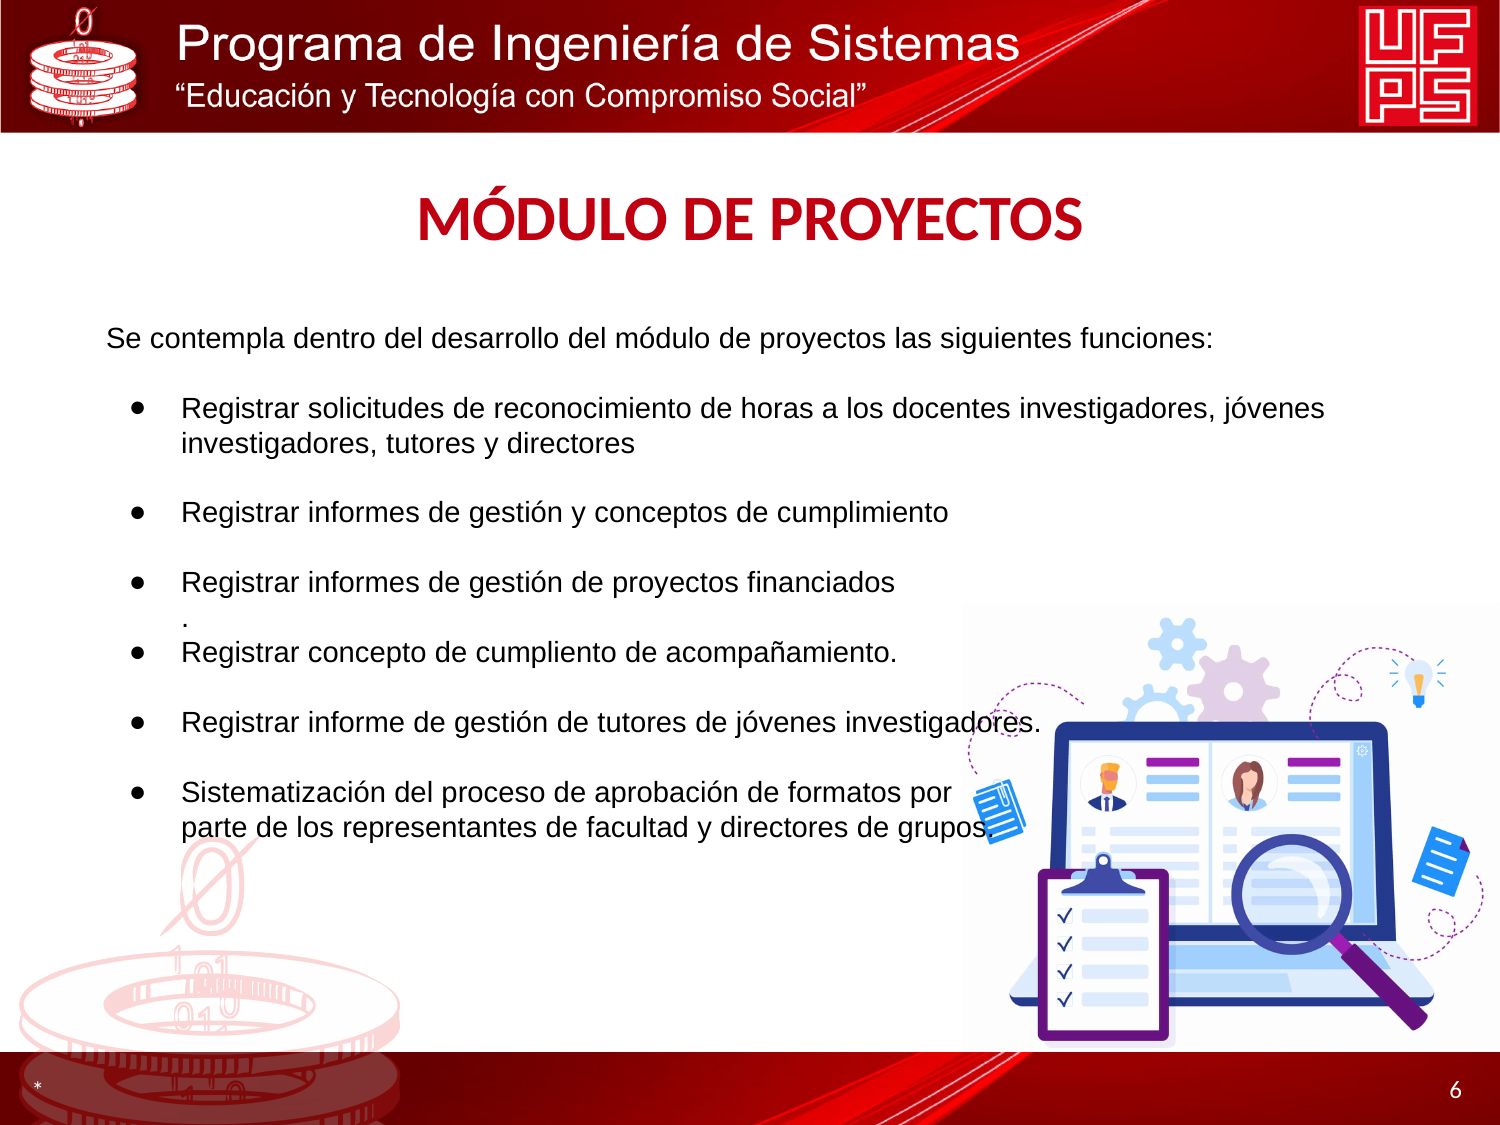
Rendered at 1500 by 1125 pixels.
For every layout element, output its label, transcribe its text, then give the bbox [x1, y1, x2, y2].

text_box ‹#› [1343, 1064, 1477, 1113]
picture [0, 0, 1500, 133]
picture [961, 603, 1500, 1051]
text_box * [16, 1065, 243, 1113]
text_box Se contempla dentro del desarrollo del módulo de proyectos las siguientes funciones: Registrar solicitudes de reconocimiento de horas a los docentes investigadores, jóvenes investigadores, tutores y directores Registrar informes de gestión y conceptos de cumplimiento Registrar informes de gestión de proyectos financiados . Registrar concepto de cumpliento de acompañamiento. Registrar informe de gestión de tutores de jóvenes investigadores. Sistematización del proceso de aprobación de formatos por parte de los representantes de facultad y directores de grupos. [90, 304, 1372, 894]
picture [0, 824, 1500, 1125]
title MÓDULO DE PROYECTOS [19, 140, 1481, 289]
